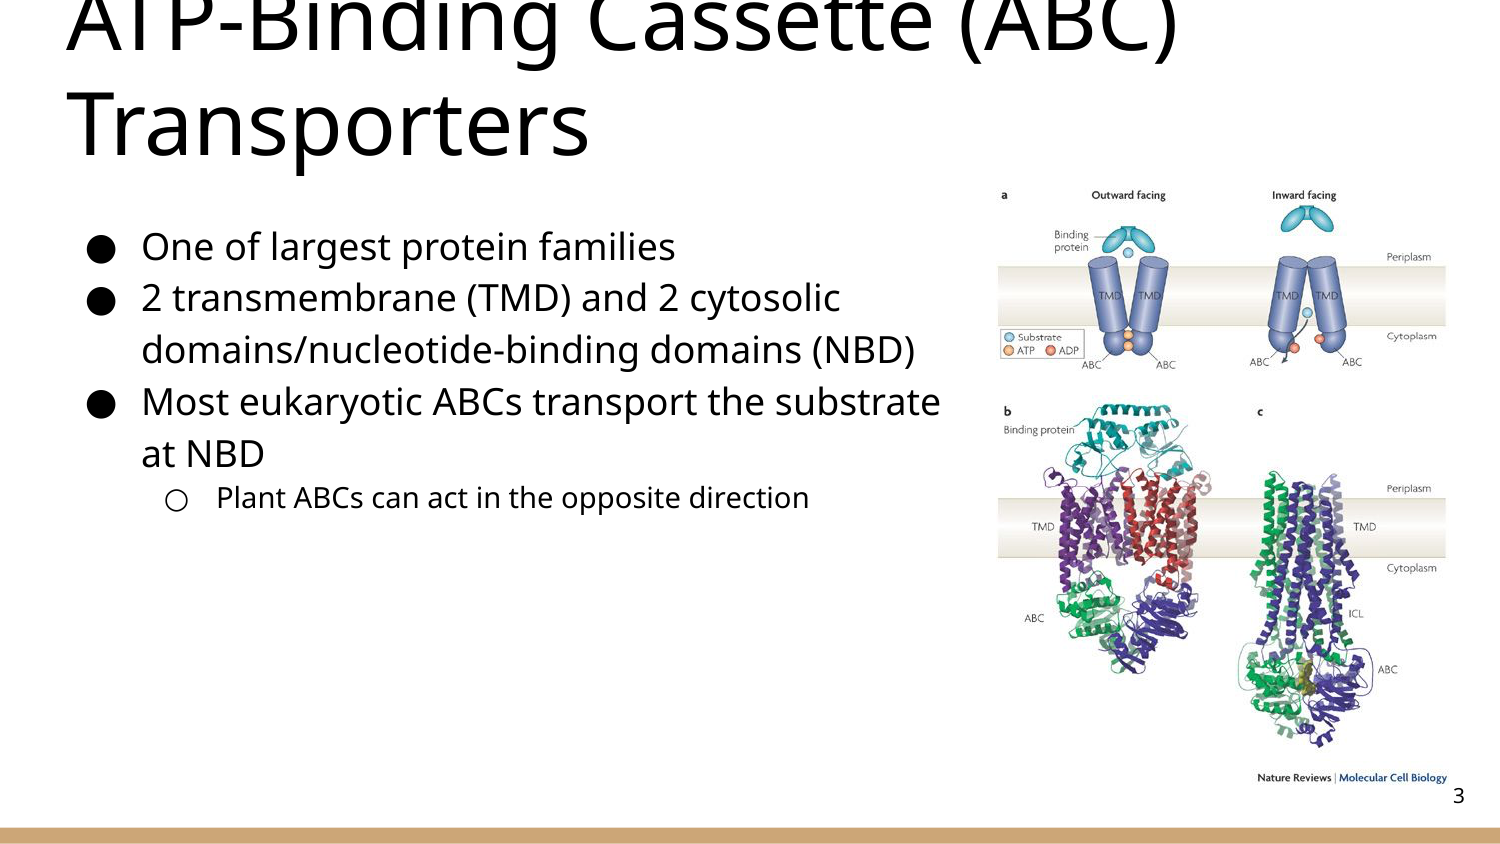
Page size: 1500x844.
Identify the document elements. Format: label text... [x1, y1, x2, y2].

slide_number ‹#› [1389, 764, 1480, 830]
picture [996, 187, 1450, 787]
title ATP-Binding Cassette (ABC) Transporters [51, 51, 1449, 189]
list One of largest protein families 2 transmembrane (TMD) and 2 cytosolic domains/nucleotide-binding domains (NBD) Most eukaryotic ABCs transport the substrate at NBD Plant ABCs can act in the opposite direction [51, 200, 986, 752]
